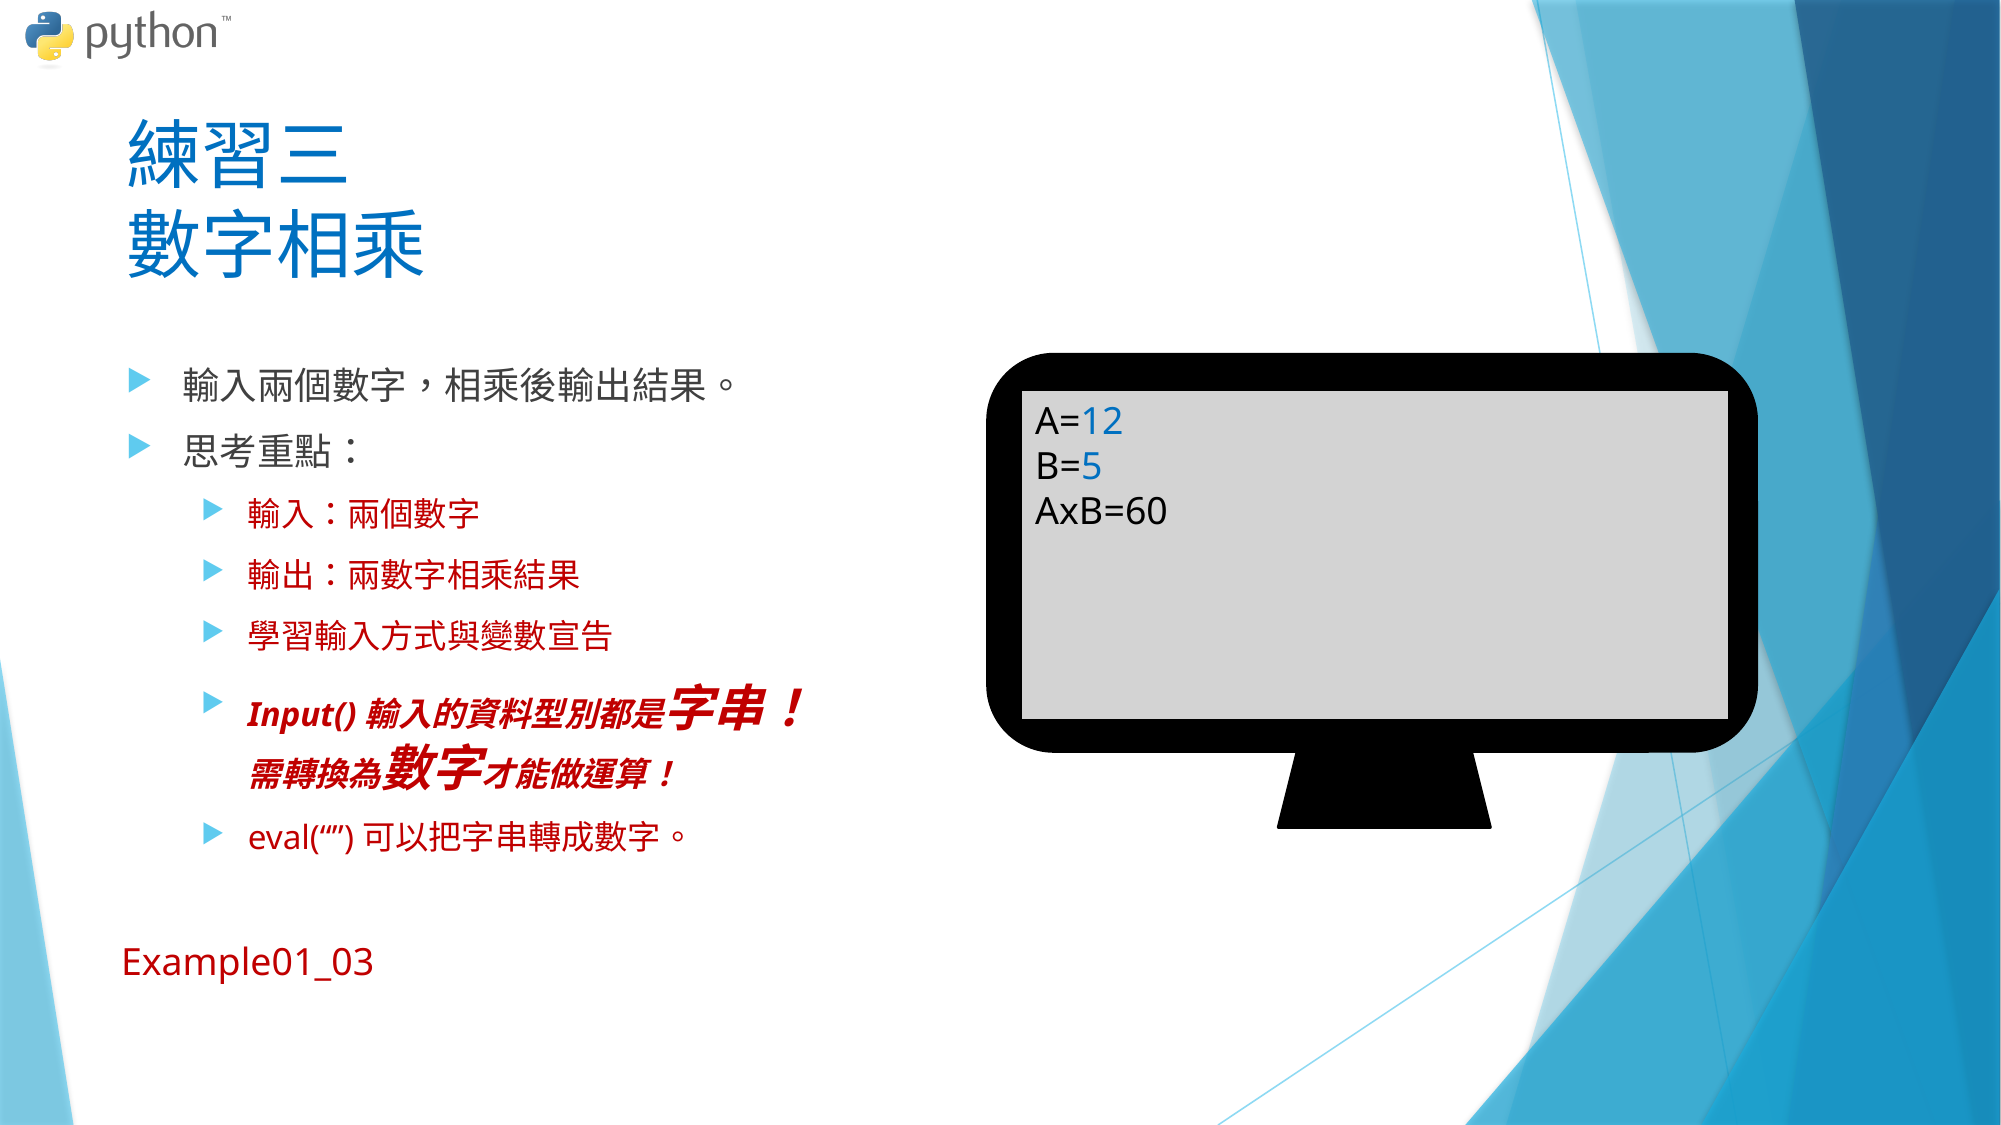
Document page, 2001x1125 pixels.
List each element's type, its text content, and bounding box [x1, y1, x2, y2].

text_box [987, 353, 1757, 828]
list 輸入兩個數字，相乘後輸出結果。 思考重點： 輸入：兩個數字 輸出：兩數字相乘結果 學習輸入方式與變數宣告 Input()輸入的資料型別都是字串！ 需轉換為數字才能做運算！ eval(“”)可以把字串轉成數字。 [111, 354, 1522, 992]
picture [23, 9, 233, 71]
text_box Example01_03 [106, 930, 390, 991]
title 練習三 數字相乘 [111, 99, 1522, 317]
